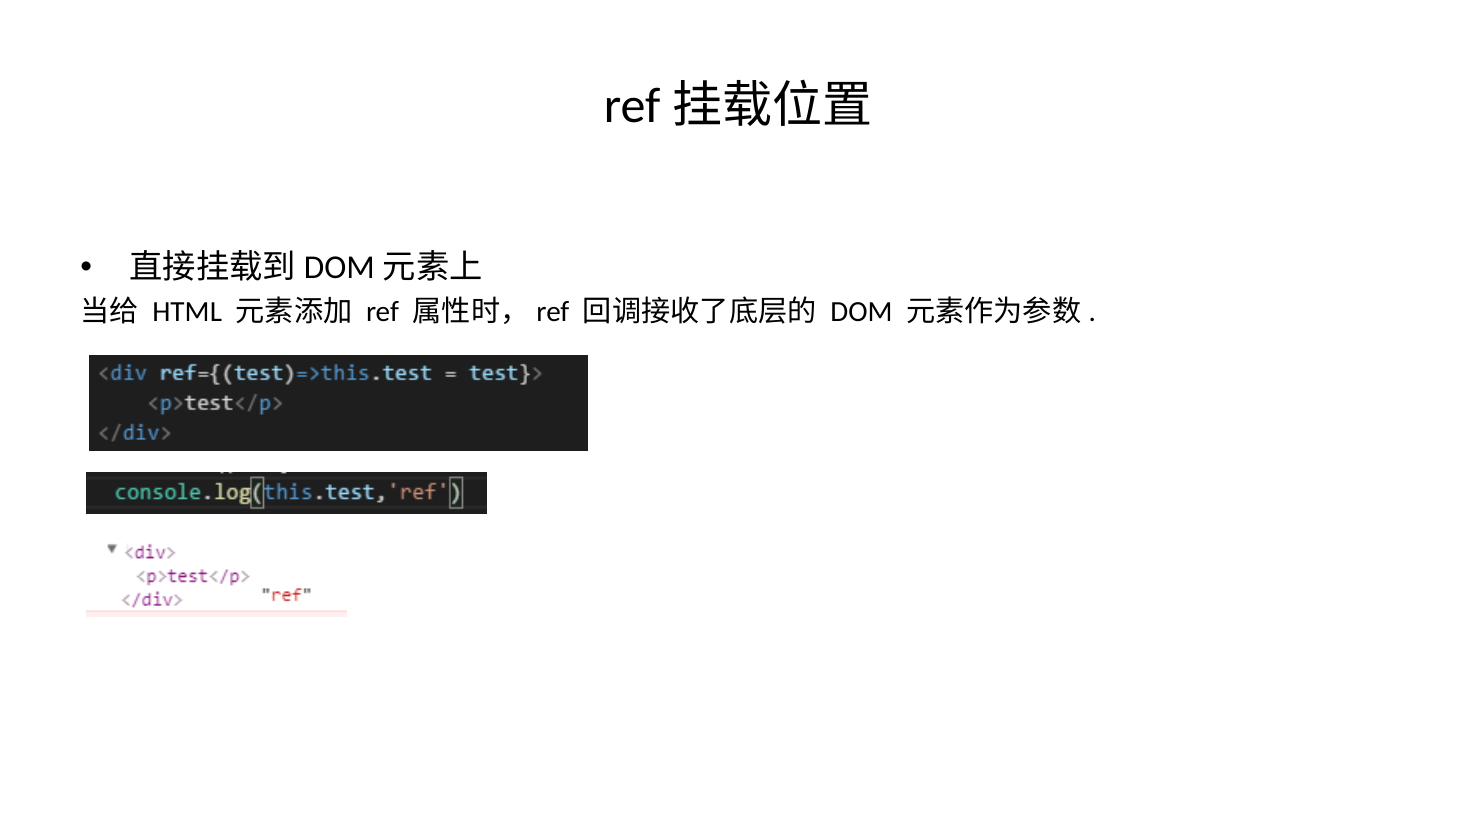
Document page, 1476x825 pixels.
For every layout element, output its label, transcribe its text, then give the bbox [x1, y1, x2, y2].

picture [86, 472, 488, 514]
picture [88, 354, 588, 451]
title ref挂载位置 [73, 32, 1404, 172]
picture [86, 534, 347, 617]
list 直接挂载到DOM元素上 当给 HTML 元素添加 ref 属性时，ref 回调接收了底层的 DOM 元素作为参数. [73, 192, 1404, 740]
